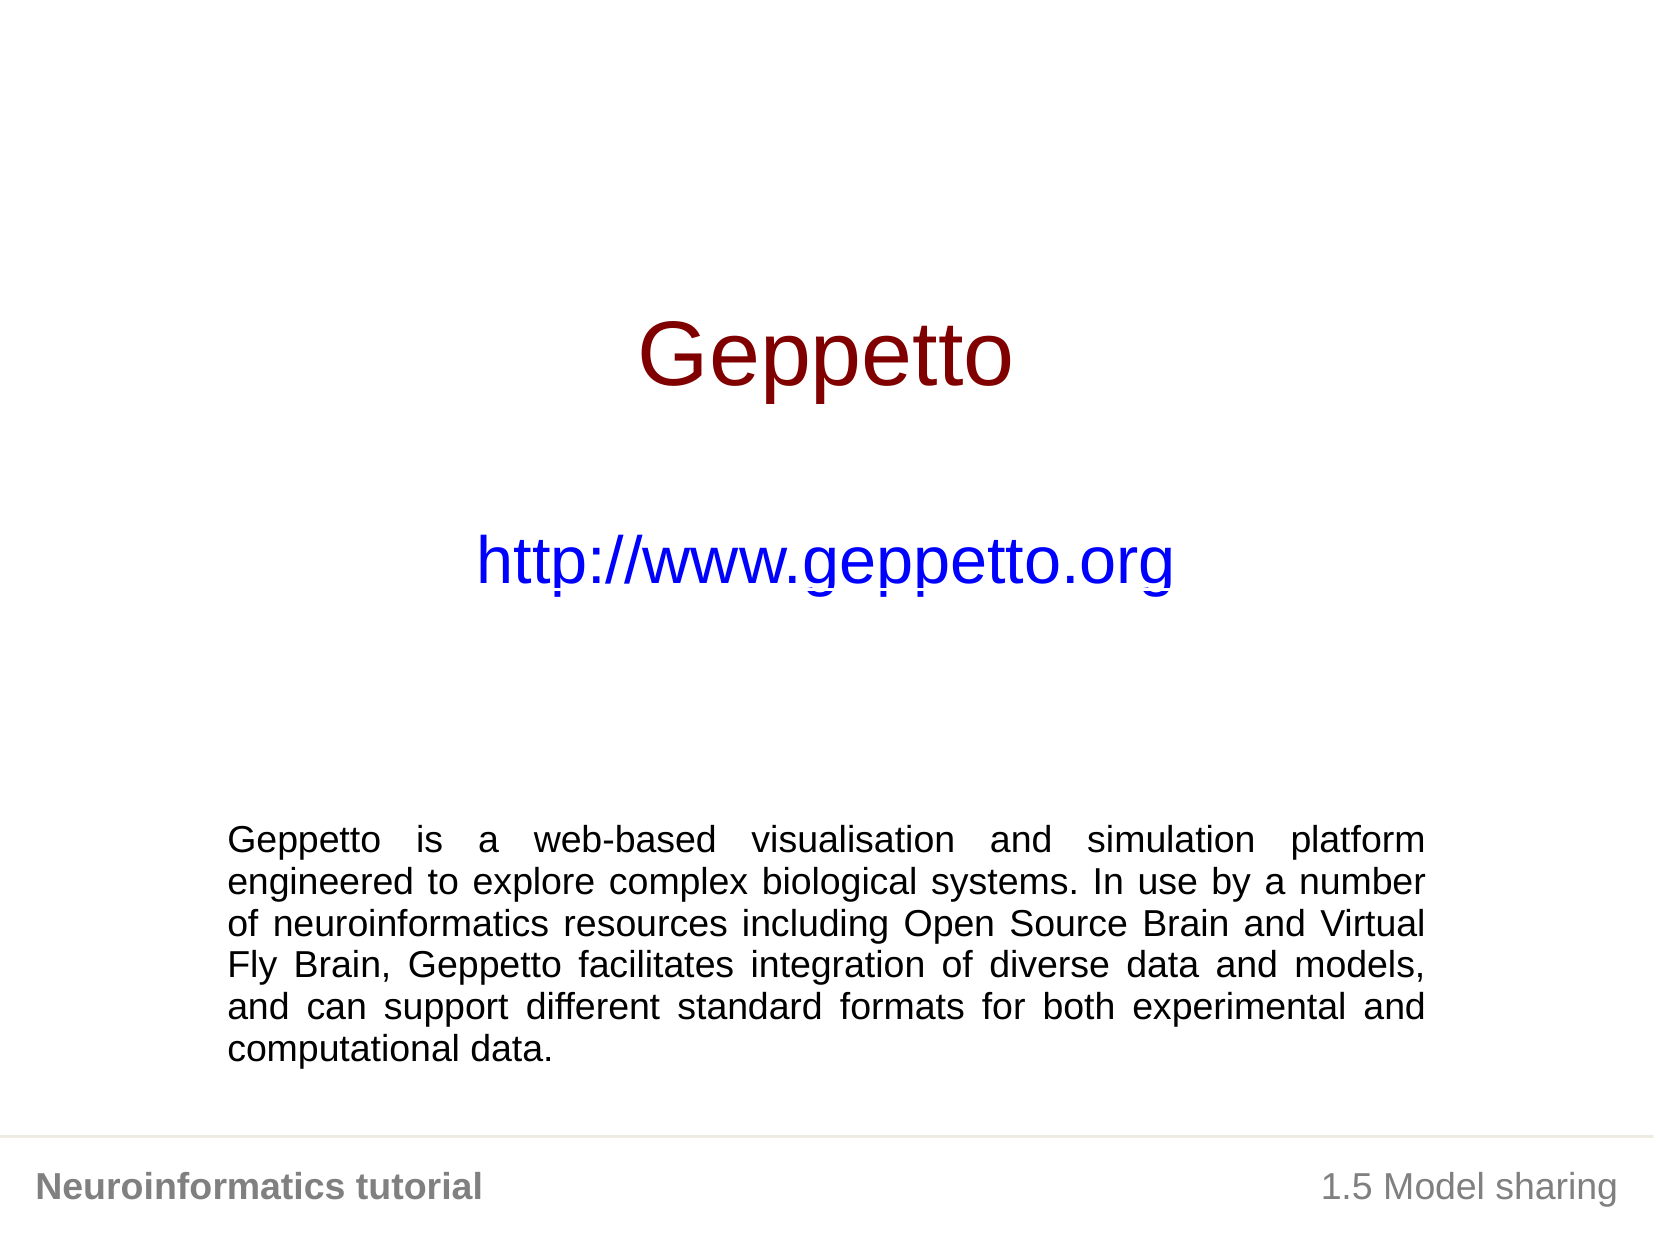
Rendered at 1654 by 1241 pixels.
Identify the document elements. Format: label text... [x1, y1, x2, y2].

text_box Geppetto [82, 241, 1571, 449]
text_box Geppetto is a web-based visualisation and simulation platform engineered to explore complex biological systems. In use by a number of neuroinformatics resources including Open Source Brain and Virtual Fly Brain, Geppetto facilitates integration of diverse data and models, and can support different standard formats for both experimental and computational data. [212, 809, 1441, 1015]
text_box 1.5 Model sharing [1145, 1151, 1619, 1217]
text_box Neuroinformatics tutorial [35, 1151, 508, 1217]
text_box http://www.geppetto.org [82, 501, 1571, 609]
